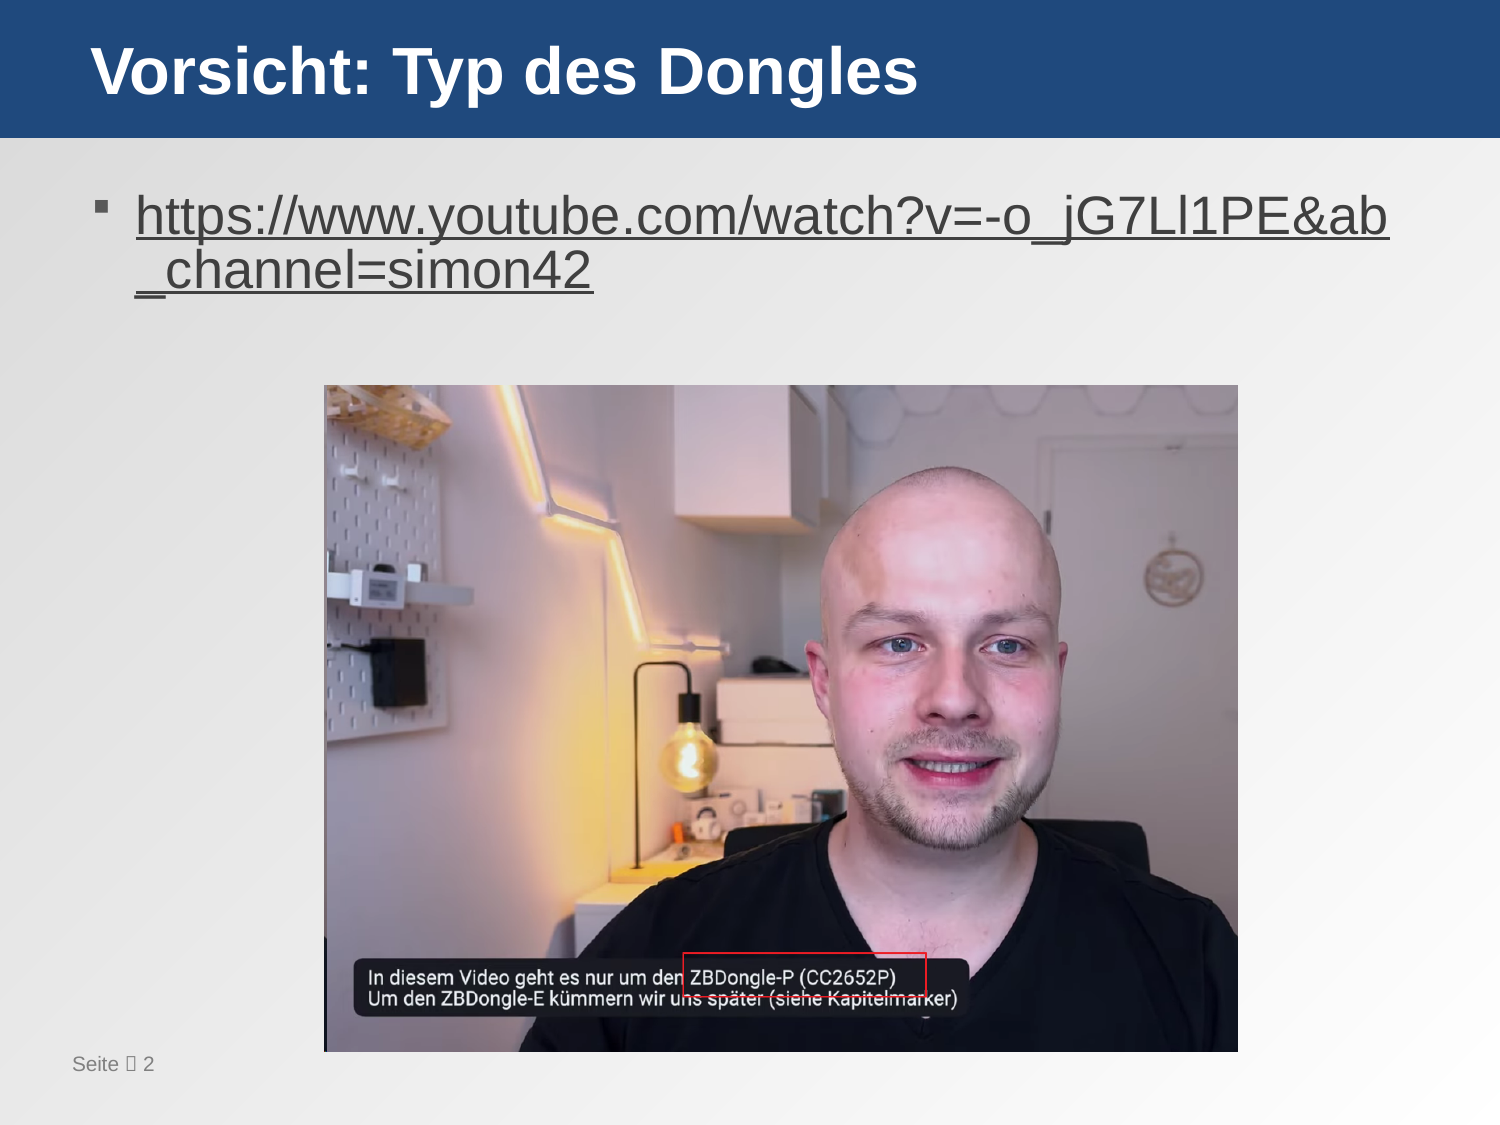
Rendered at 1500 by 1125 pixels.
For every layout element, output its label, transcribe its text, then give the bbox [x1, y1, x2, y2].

list https://www.youtube.com/watch?v=-o_jG7Ll1PE&ab_channel=simon42 [76, 172, 1424, 929]
picture [324, 385, 1238, 1052]
title Vorsicht: Typ des Dongles [75, 20, 1425, 208]
